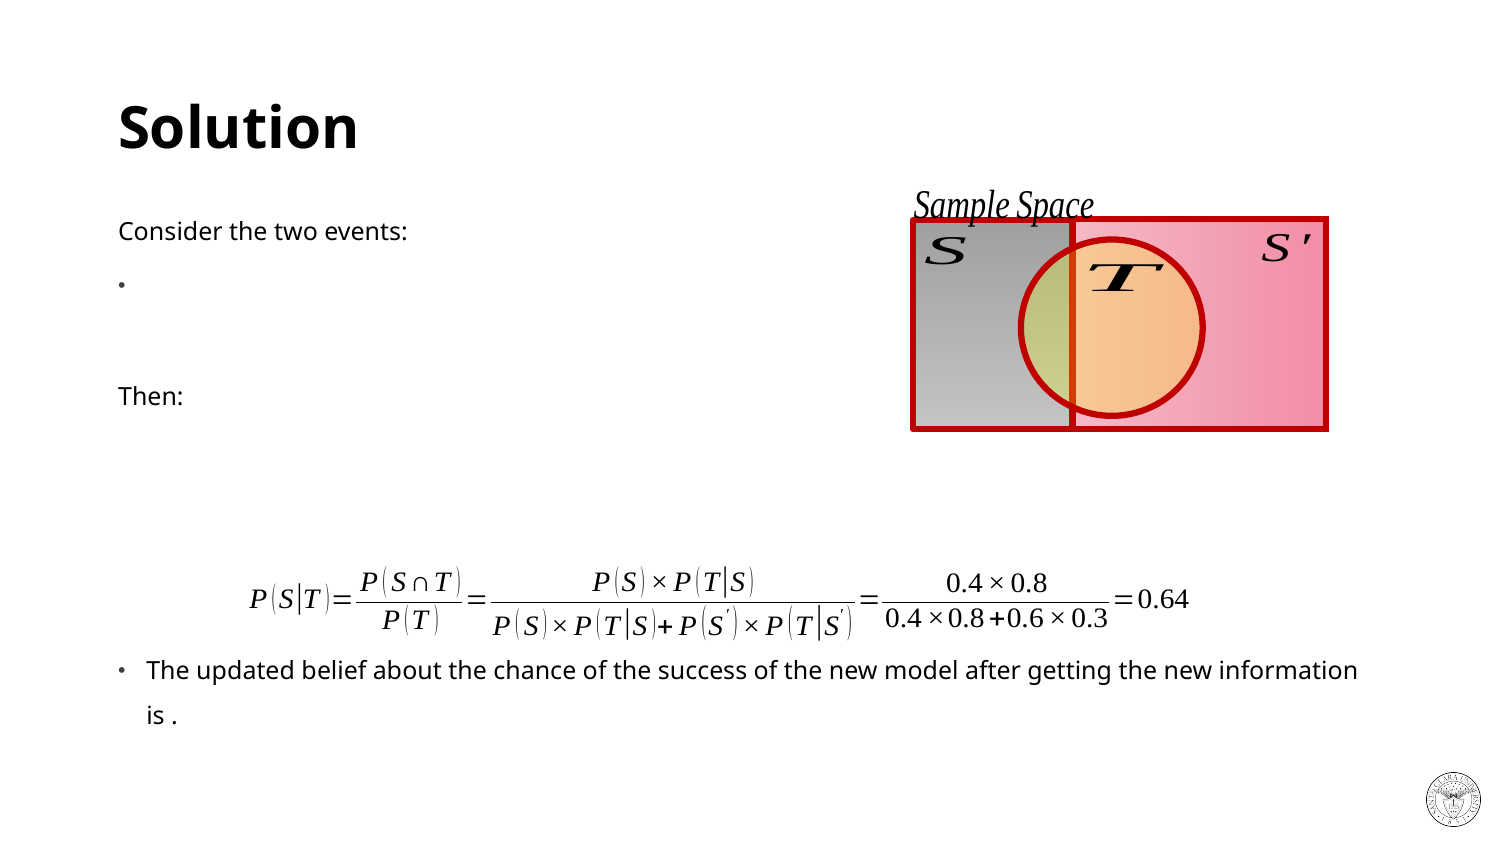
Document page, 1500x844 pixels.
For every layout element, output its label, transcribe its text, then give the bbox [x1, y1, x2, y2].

title Solution [103, 44, 1397, 169]
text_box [911, 182, 1326, 430]
picture [1426, 772, 1481, 827]
